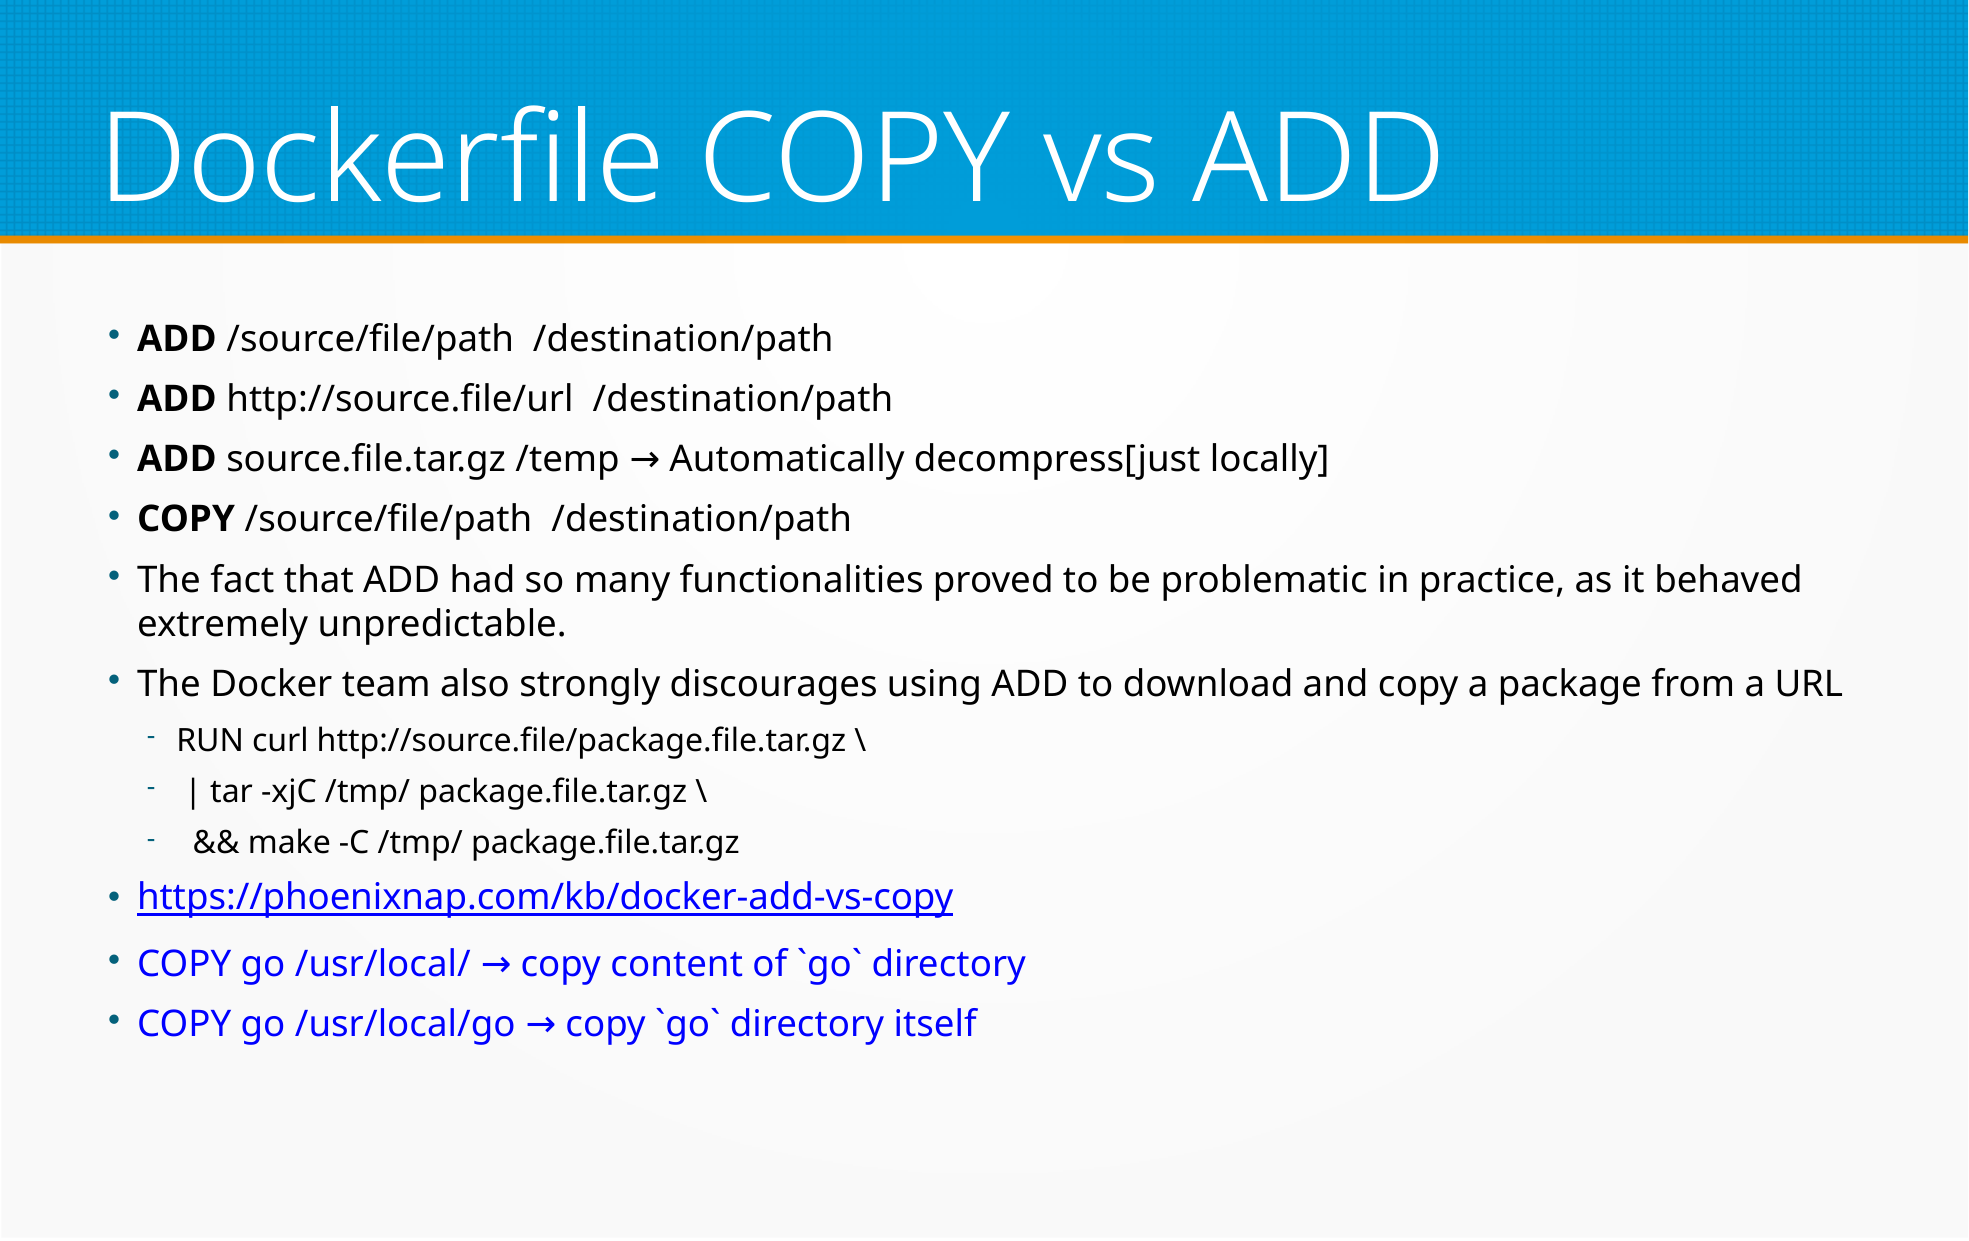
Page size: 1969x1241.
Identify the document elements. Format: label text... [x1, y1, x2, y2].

text_box ADD /source/file/path /destination/path ADD http://source.file/url /destination/path ADD source.file.tar.gz /temp → Automatically decompress[just locally] COPY /source/file/path /destination/path The fact that ADD had so many functionalities proved to be problematic in practice, as it behaved extremely unpredictable. The Docker team also strongly discourages using ADD to download and copy a package from a URL RUN curl http://source.file/package.file.tar.gz \ | tar -xjC /tmp/ package.file.tar.gz \ && make -C /tmp/ package.file.tar.gz https://phoenixnap.com/kb/docker-add-vs-copy COPY go /usr/local/ → copy content of `go` directory COPY go /usr/local/go → copy `go` directory itself [98, 314, 1860, 1080]
text_box Dockerfile COPY vs ADD [98, 19, 1870, 227]
picture [0, 236, 1969, 1241]
